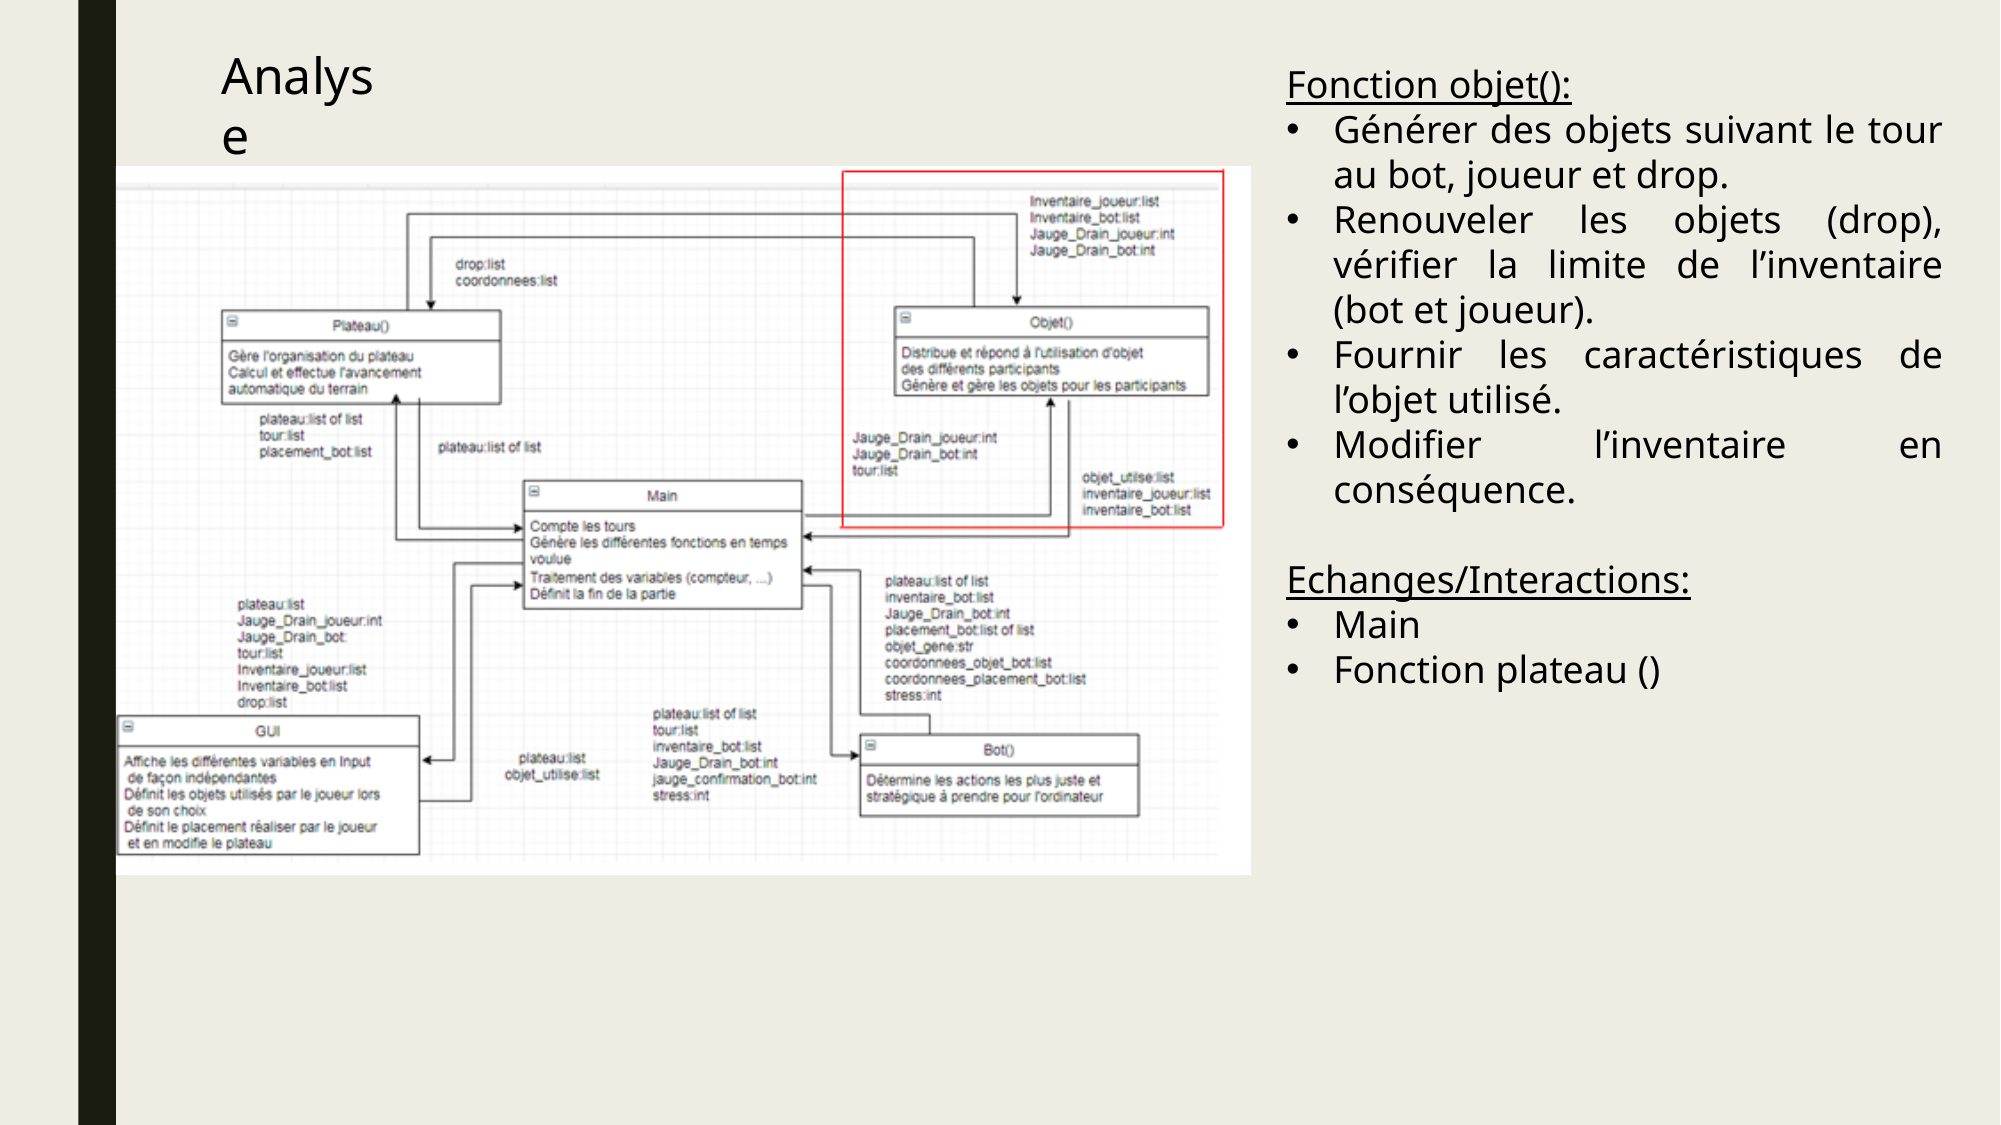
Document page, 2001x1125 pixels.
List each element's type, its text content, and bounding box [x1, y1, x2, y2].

picture [115, 166, 1251, 875]
text_box Fonction objet(): Générer des objets suivant le tour au bot, joueur et drop. Renouveler les objets (drop), vérifier la limite de l’inventaire (bot et joueur). Fournir les caractéristiques de l’objet utilisé. Modifier l’inventaire en conséquence. Echanges/Interactions: Main Fonction plateau () [1271, 54, 1959, 789]
text_box Analyse [206, 37, 409, 166]
